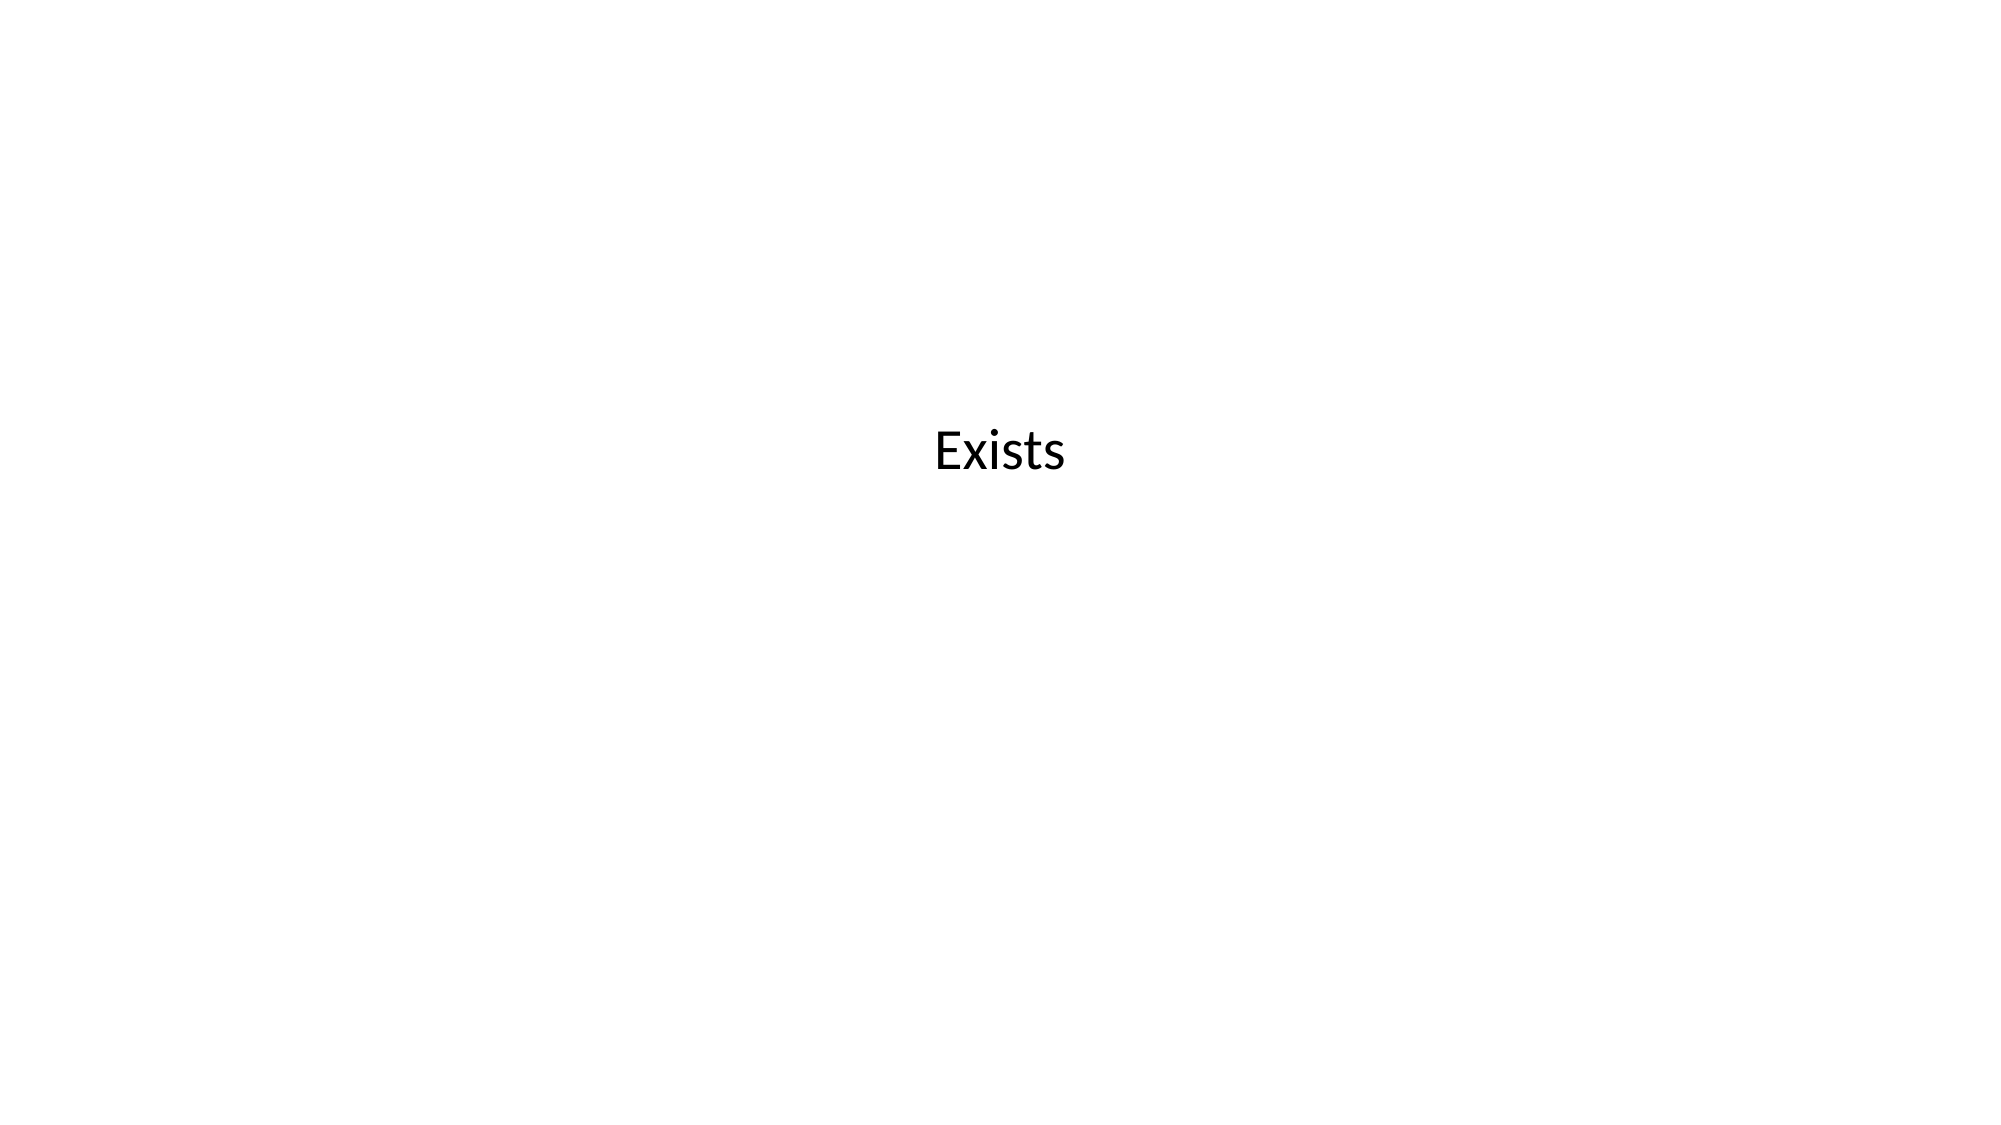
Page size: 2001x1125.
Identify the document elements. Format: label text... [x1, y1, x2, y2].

text_box Exists [919, 403, 1081, 489]
